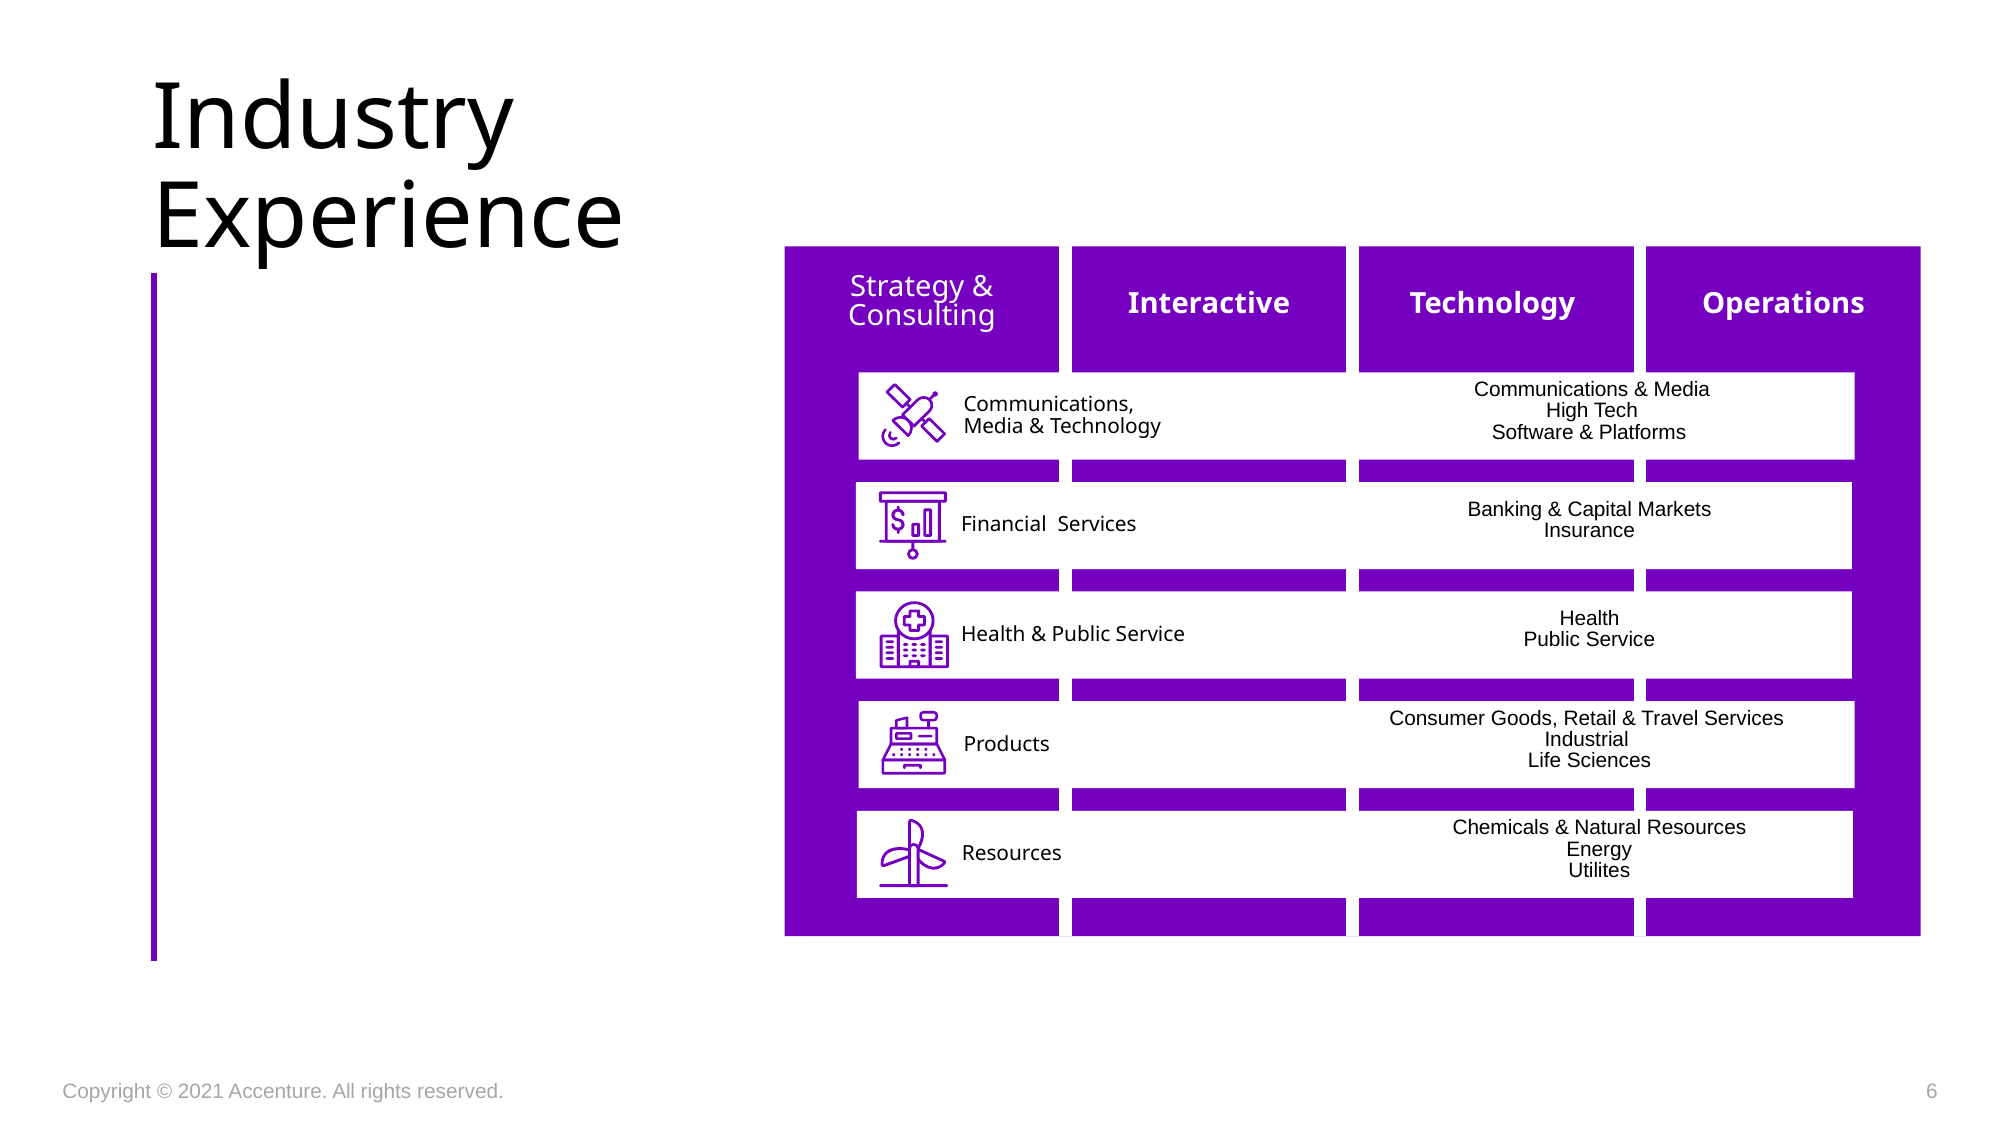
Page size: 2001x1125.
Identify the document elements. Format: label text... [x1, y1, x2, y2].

title Industry Experience [137, 59, 1863, 278]
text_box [784, 238, 1921, 937]
text_box [149, 271, 159, 963]
